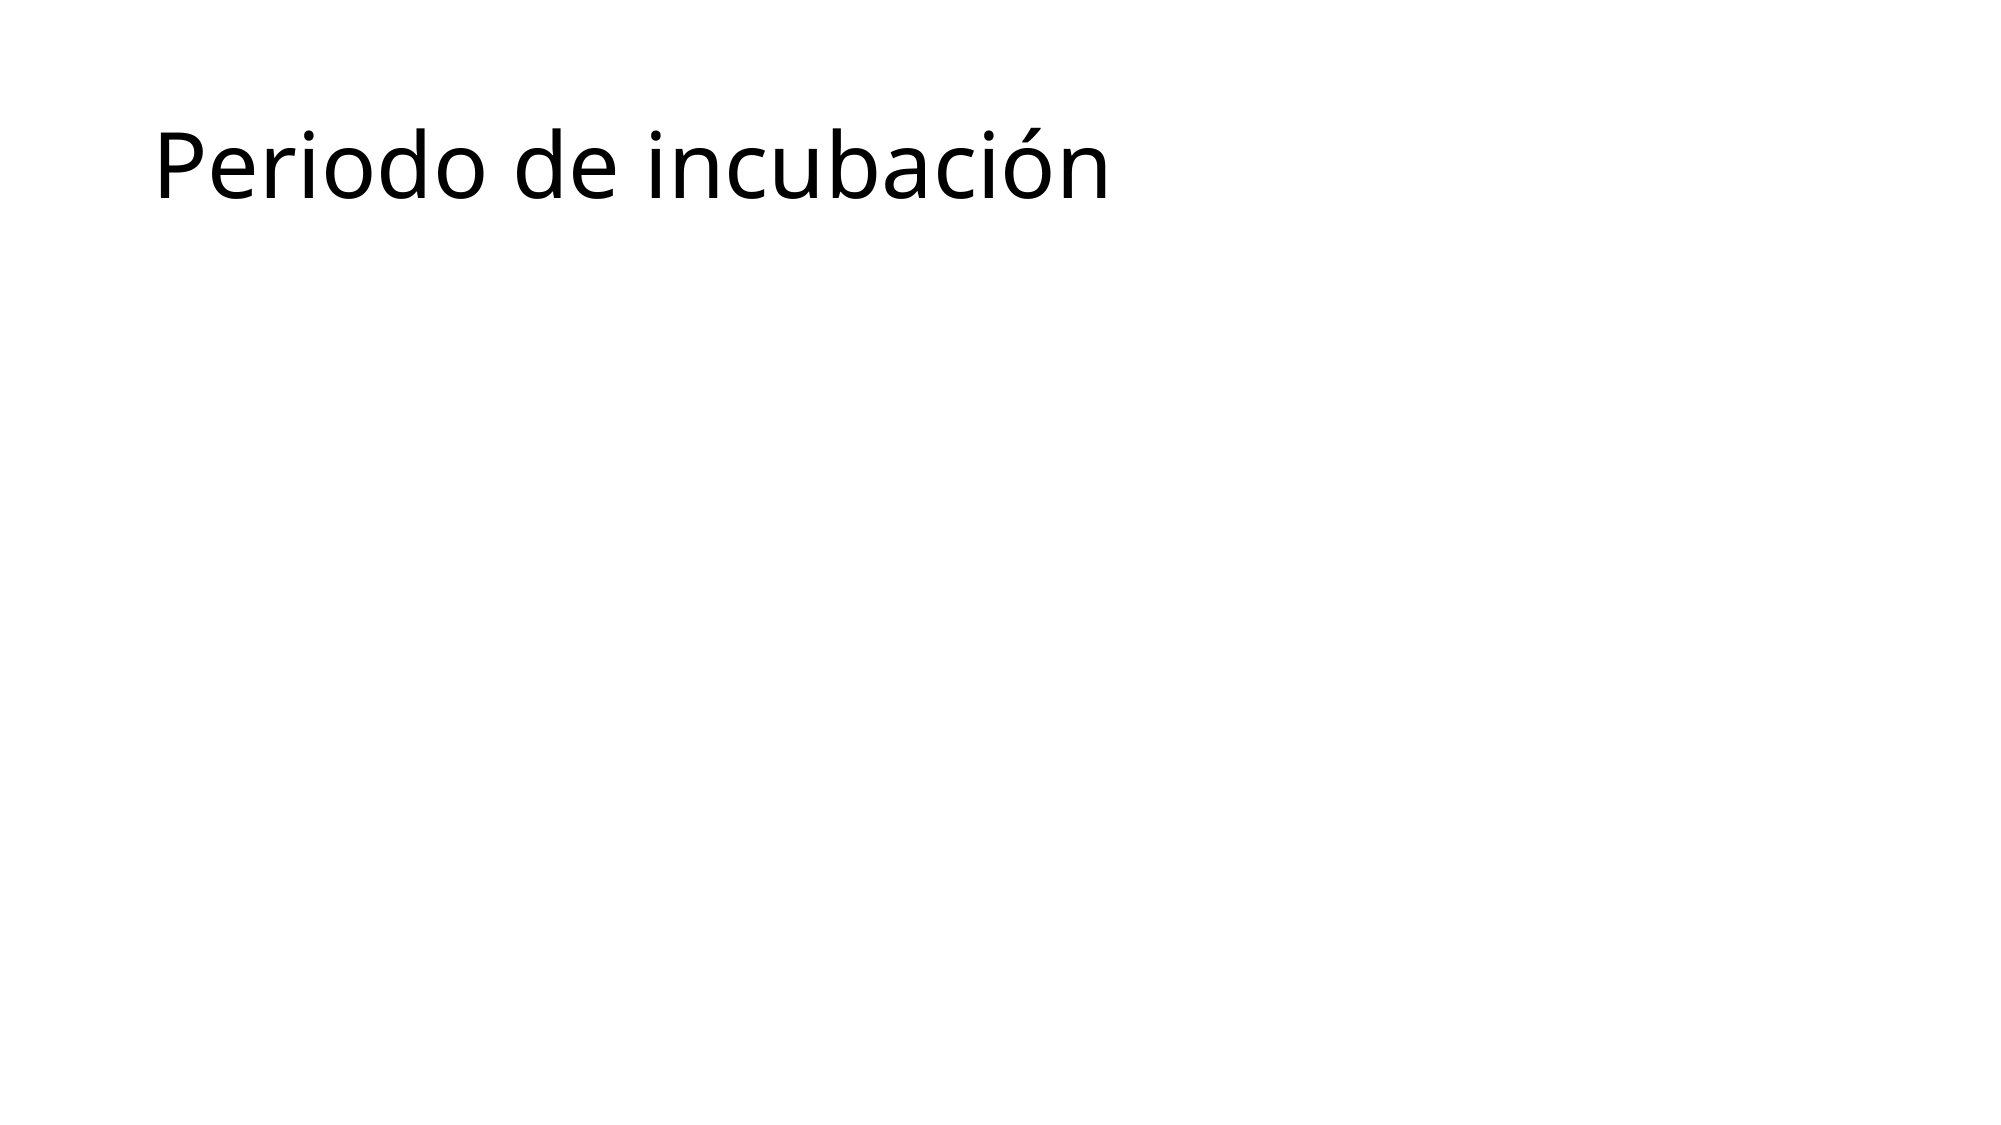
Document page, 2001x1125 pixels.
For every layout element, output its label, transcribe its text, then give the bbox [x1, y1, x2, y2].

title Periodo de incubación [137, 59, 1863, 278]
